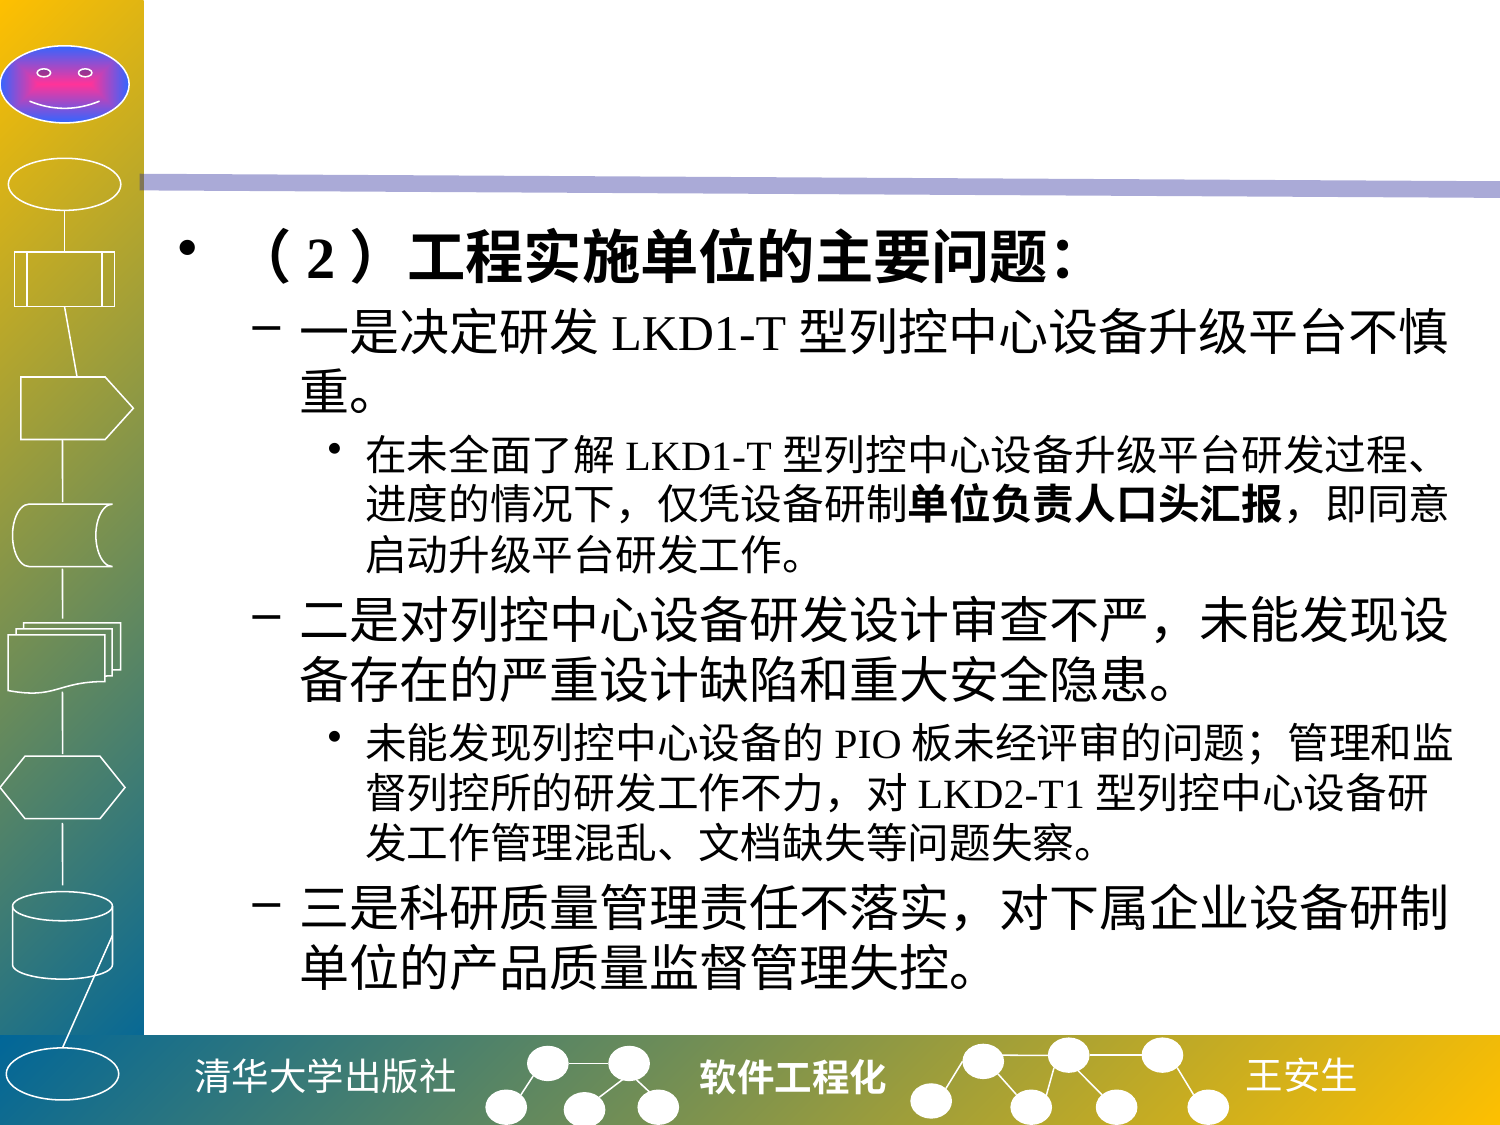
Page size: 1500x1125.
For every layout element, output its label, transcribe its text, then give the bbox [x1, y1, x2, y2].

list （2）工程实施单位的主要问题： 一是决定研发LKD1-T型列控中心设备升级平台不慎重。 在未全面了解LKD1-T型列控中心设备升级平台研发过程、进度的情况下，仅凭设备研制单位负责人口头汇报，即同意启动升级平台研发工作。 二是对列控中心设备研发设计审查不严，未能发现设备存在的严重设计缺陷和重大安全隐患。 未能发现列控中心设备的PIO板未经评审的问题；管理和监督列控所的研发工作不力，对LKD2-T1型列控中心设备研发工作管理混乱、文档缺失等问题失察。 三是科研质量管理责任不落实，对下属企业设备研制单位的产品质量监督管理失控。 [162, 212, 1476, 1017]
